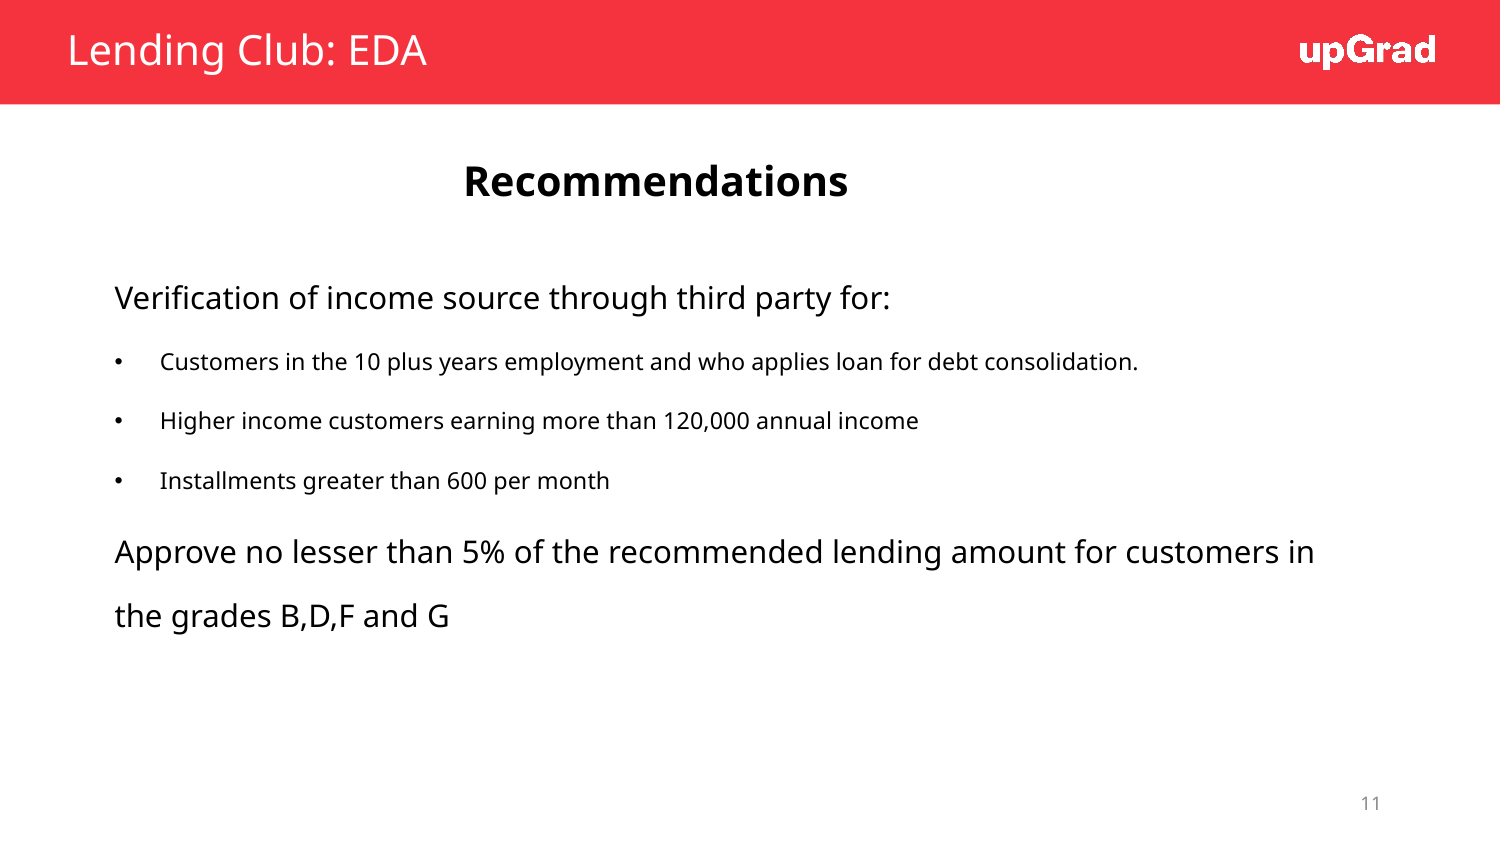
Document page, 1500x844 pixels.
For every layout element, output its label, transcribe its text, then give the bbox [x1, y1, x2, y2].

text_box Verification of income source through third party for: Customers in the 10 plus years employment and who applies loan for debt consolidation. Higher income customers earning more than 120,000 annual income Installments greater than 600 per month Approve no lesser than 5% of the recommended lending amount for customers in the grades B,D,F and G [99, 244, 1386, 682]
text_box [883, 236, 1422, 496]
slide_number 11 [1059, 782, 1397, 827]
title Lending Club: EDA [51, 20, 665, 83]
text_box Recommendations [78, 153, 1234, 233]
picture [1300, 34, 1435, 70]
